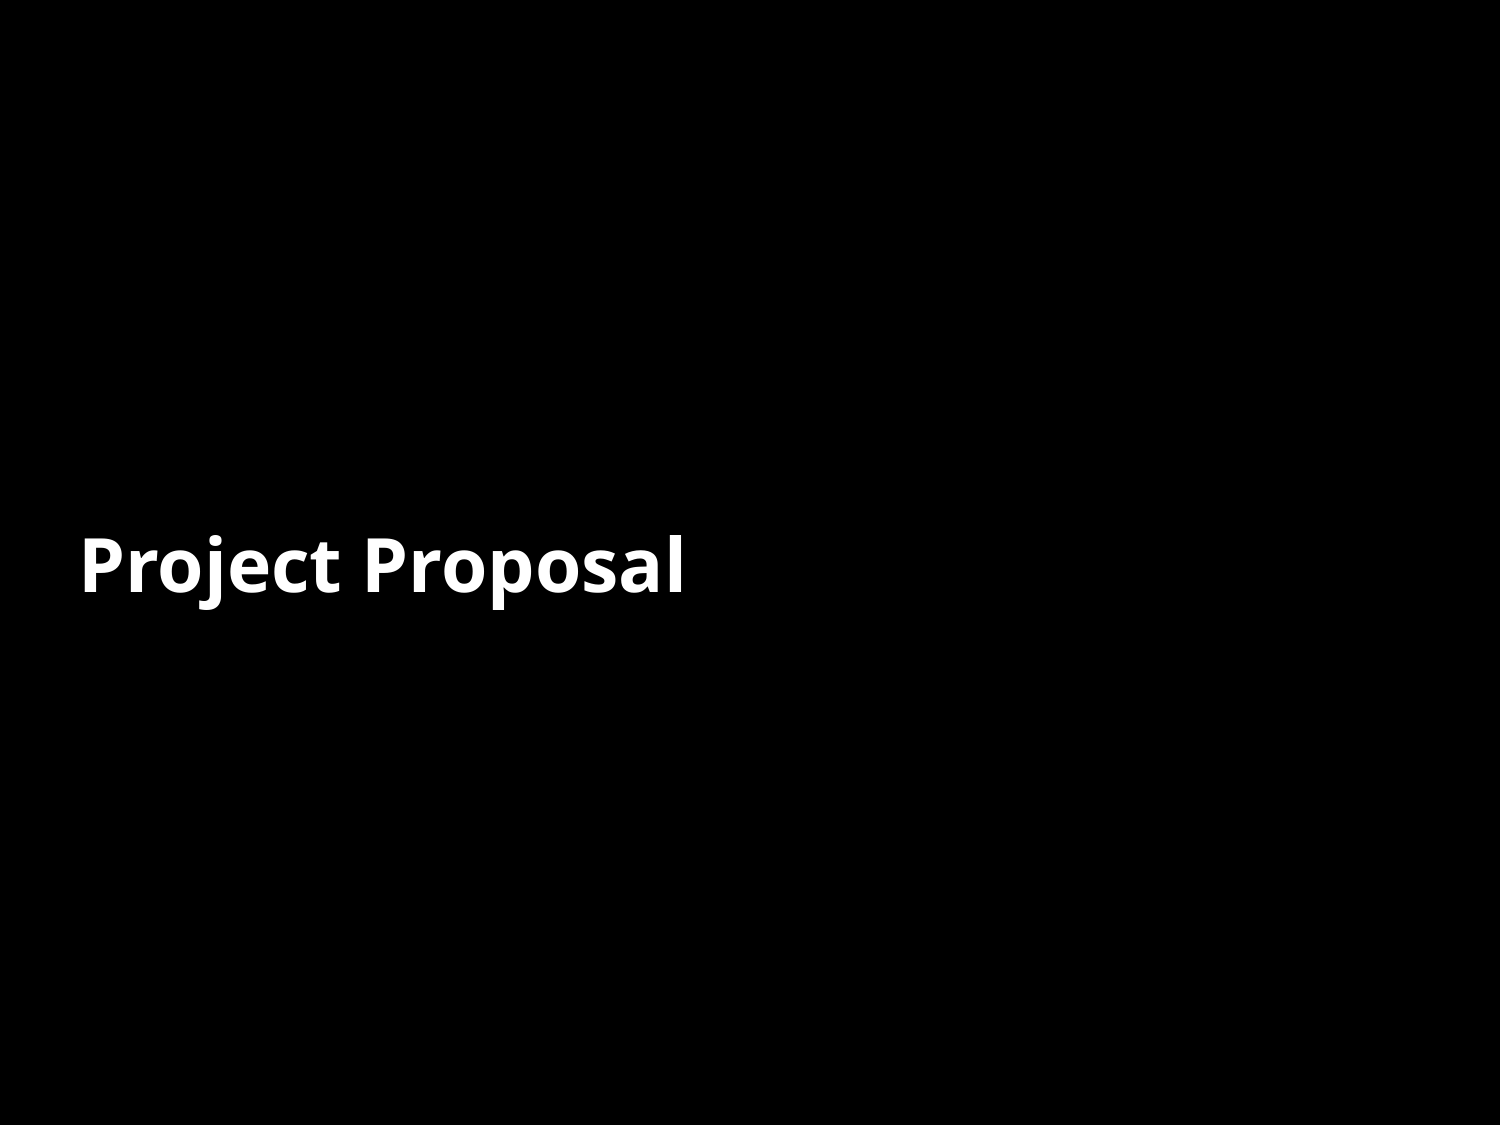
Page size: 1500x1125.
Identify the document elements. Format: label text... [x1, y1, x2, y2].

text_box Project Proposal [78, 517, 1008, 608]
